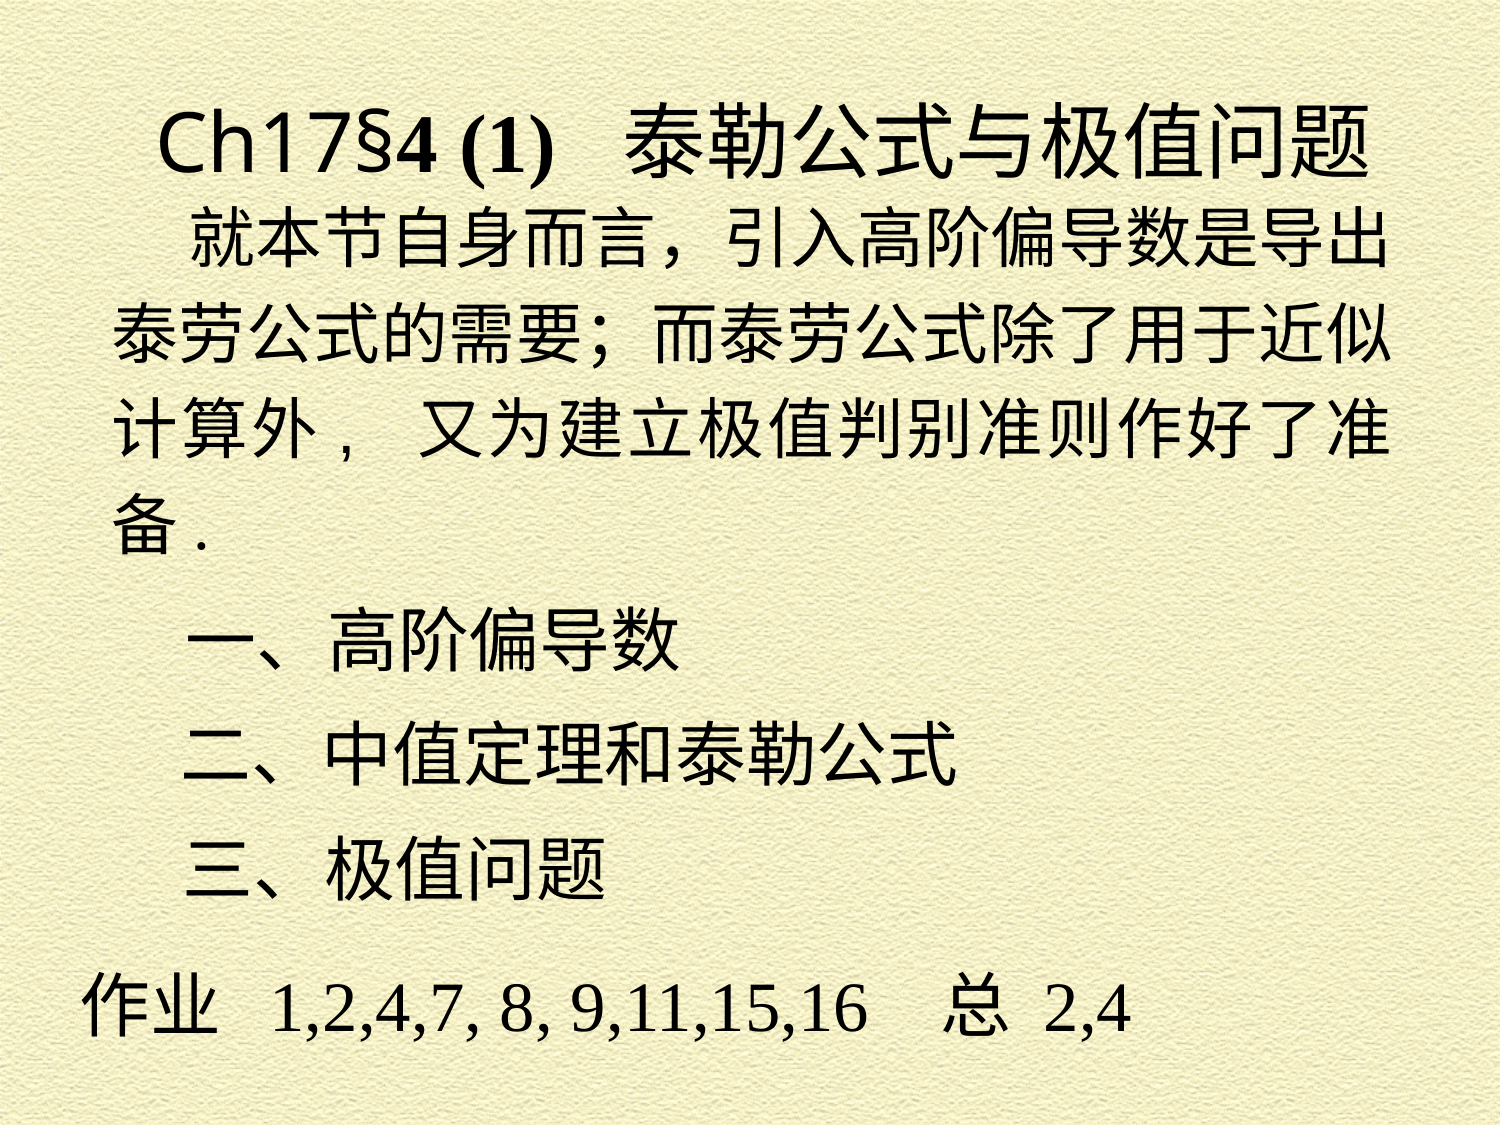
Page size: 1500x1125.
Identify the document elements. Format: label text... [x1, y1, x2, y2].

text_box 二、中值定理和泰勒公式 [165, 701, 1069, 802]
text_box 三、极值问题 [167, 817, 783, 917]
text_box 作业 1,2,4,7, 8, 9,11,15,16 总 2,4 [64, 952, 1471, 1053]
picture [0, 0, 1500, 1125]
text_box Ch17§4 (1) 泰勒公式与极值问题 [140, 81, 1425, 197]
text_box 一、高阶偏导数 [171, 562, 762, 688]
text_box 就本节自身而言，引入高阶偏导数是导出泰劳公式的需要；而泰劳公式除了用于近似计算外, 又为建立极值判别准则作好了准备. [96, 172, 1408, 571]
